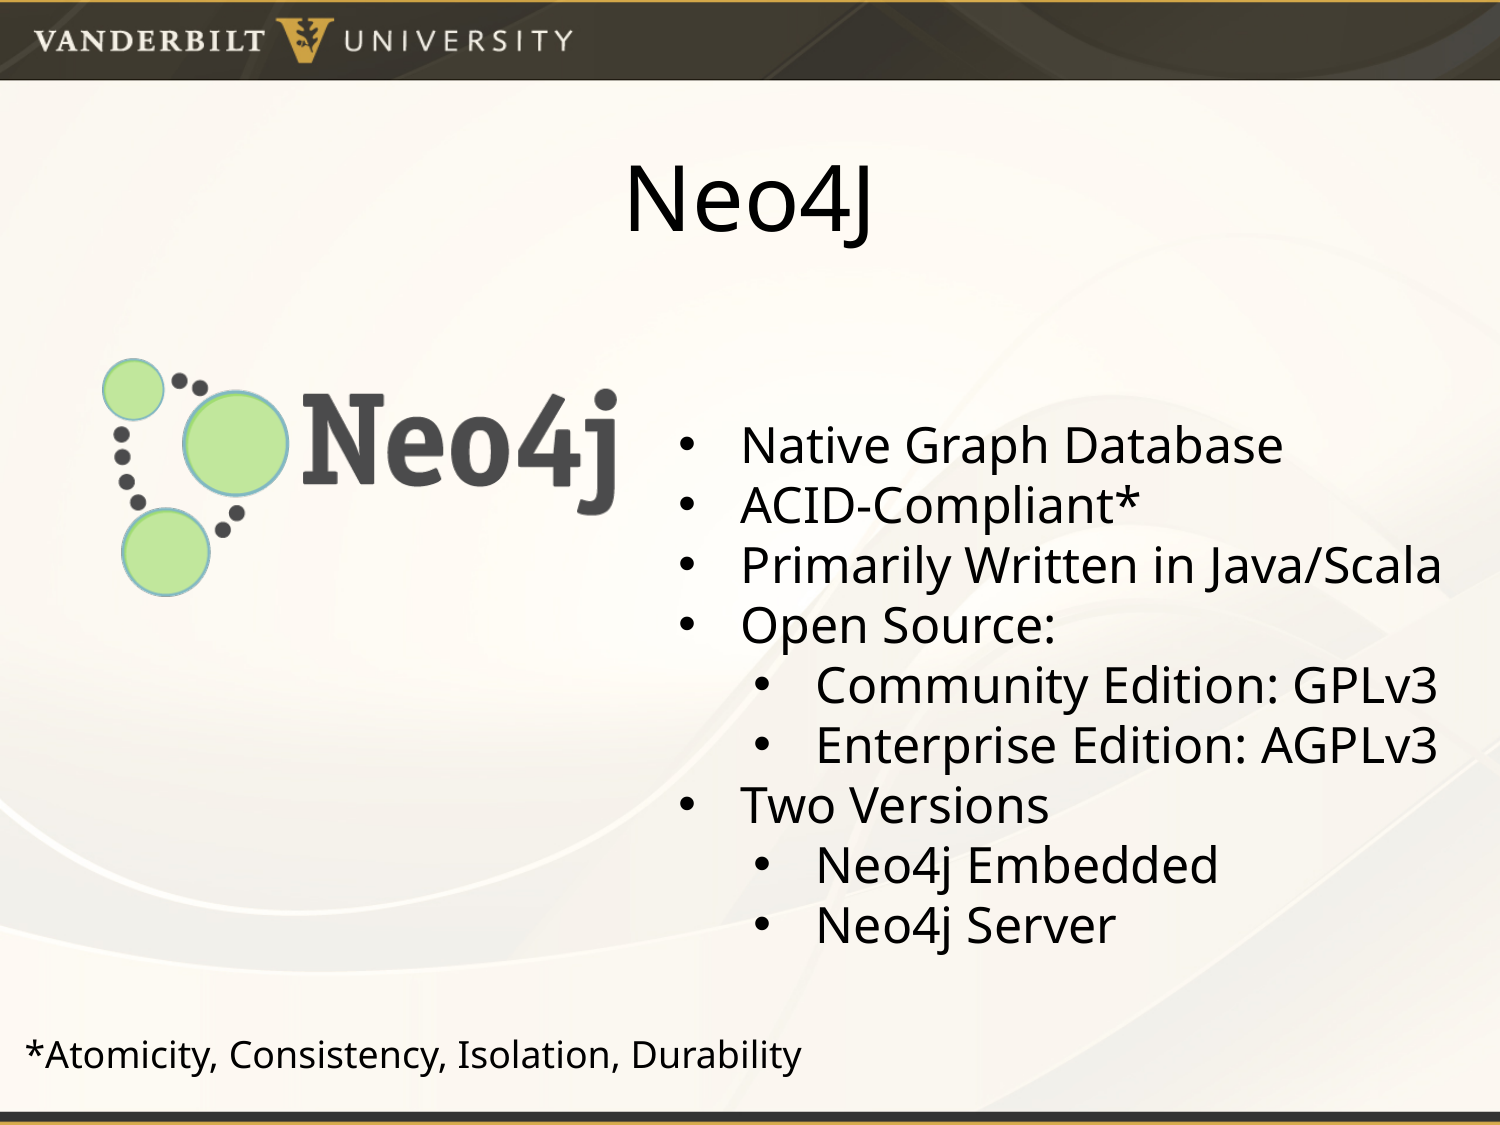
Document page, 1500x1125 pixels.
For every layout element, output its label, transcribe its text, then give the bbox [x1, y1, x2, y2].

text_box Native Graph Database ACID-Compliant* Primarily Written in Java/Scala Open Source: Community Edition: GPLv3 Enterprise Edition: AGPLv3 Two Versions Neo4j Embedded Neo4j Server [670, 405, 1464, 961]
picture [0, 0, 1500, 1125]
text_box *Atomicity, Consistency, Isolation, Durability [17, 1023, 811, 1084]
title Neo4J [74, 100, 1426, 290]
